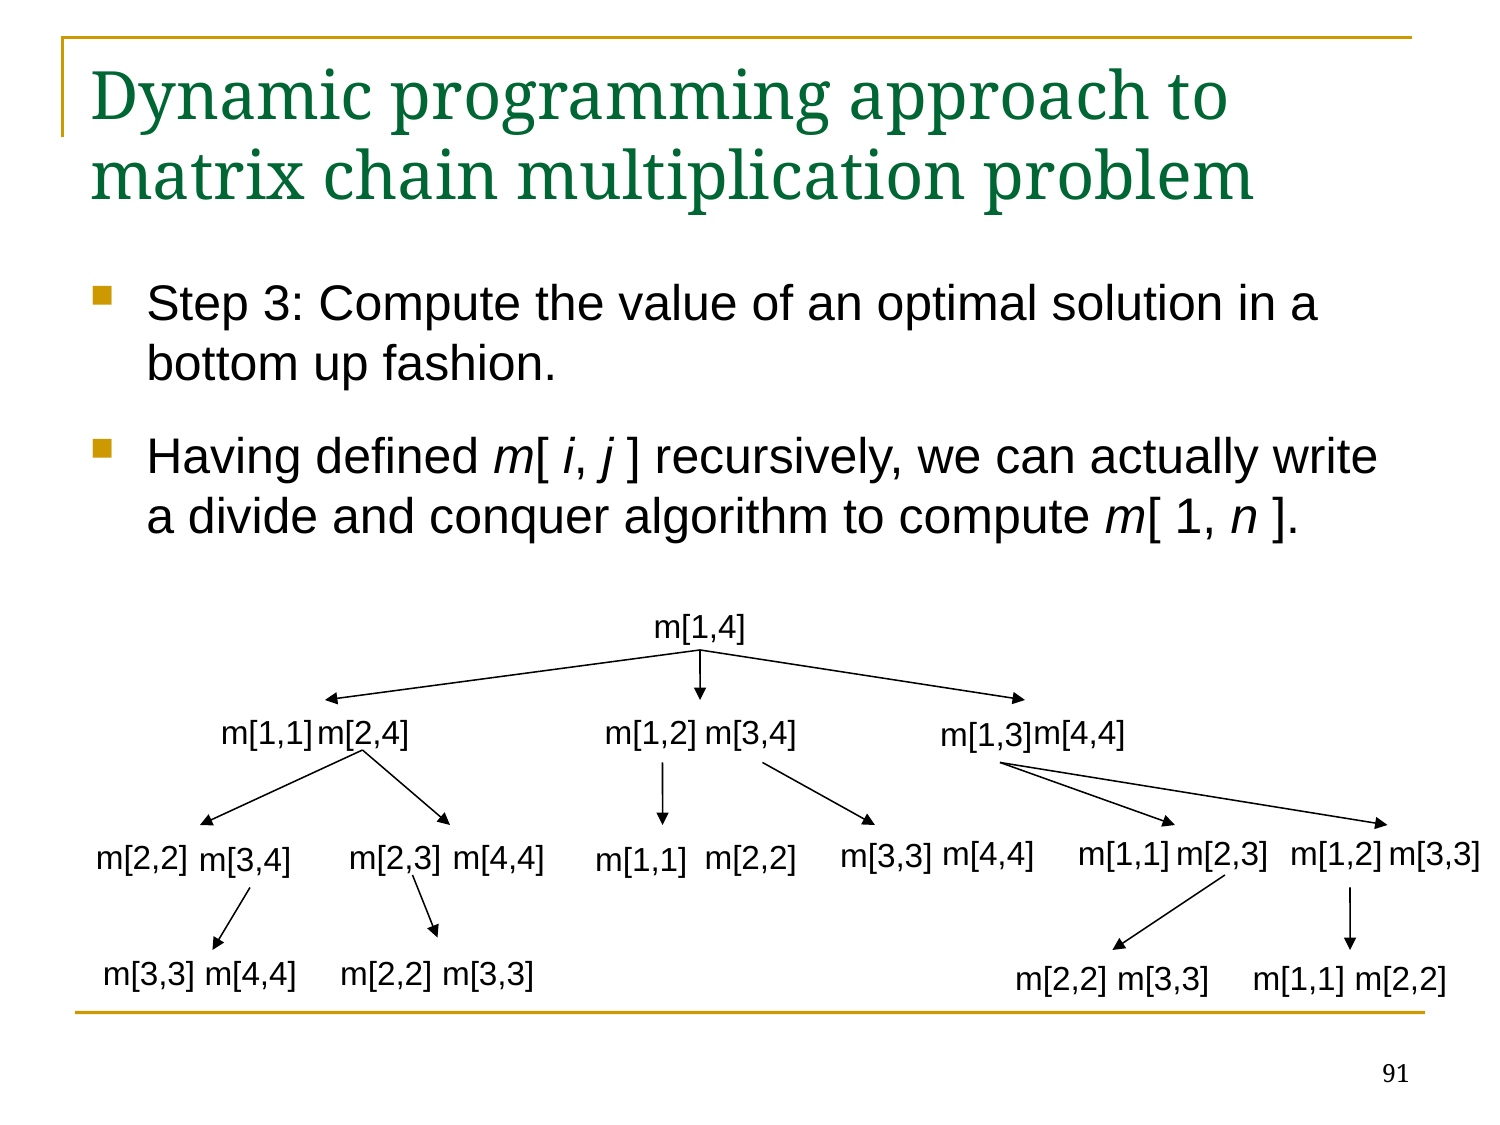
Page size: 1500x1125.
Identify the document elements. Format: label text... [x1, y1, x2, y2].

text_box [362, 749, 451, 826]
text_box m[4,4] [437, 828, 561, 884]
text_box m[4,4] [1018, 703, 1141, 759]
text_box m[3,3] [1102, 949, 1225, 1005]
text_box m[3,3] [87, 944, 189, 1000]
text_box m[3,4] [184, 831, 307, 886]
text_box m[1,2] [1275, 824, 1373, 880]
text_box m[4,4] [189, 944, 312, 1000]
text_box m[3,3] [427, 944, 550, 1000]
text_box m[3,4] [689, 703, 812, 759]
text_box m[2,2] [689, 828, 812, 884]
text_box [1003, 764, 1175, 827]
text_box [762, 762, 875, 826]
text_box [199, 750, 362, 826]
text_box m[1,3] [925, 706, 1048, 761]
title Dynamic programming approach to matrix chain multiplication problem [75, 45, 1425, 233]
text_box [999, 762, 1388, 830]
text_box [324, 649, 699, 705]
text_box m[1,1] [580, 831, 703, 886]
text_box m[3,3] [825, 827, 948, 882]
text_box m[1,1] [205, 703, 302, 759]
text_box m[2,2] [80, 828, 204, 884]
slide_number 91 [1074, 1023, 1426, 1100]
text_box m[3,3] [1373, 824, 1496, 880]
text_box m[2,2] [1000, 949, 1102, 1005]
text_box [1112, 874, 1226, 950]
text_box [212, 887, 251, 950]
text_box [1343, 887, 1357, 950]
text_box [699, 649, 1025, 705]
text_box m[2,2] [1339, 949, 1462, 1005]
list Step 3: Compute the value of an optimal solution in a bottom up fashion. Having defined m[ i, j ] recursively, we can actually write a divide and conquer algorithm to compute m[ 1, n ]. [75, 262, 1425, 1006]
text_box m[1,2] [589, 703, 689, 759]
text_box [656, 762, 669, 826]
text_box m[1,4] [638, 597, 761, 652]
text_box m[4,4] [927, 824, 1050, 880]
text_box m[2,3] [1161, 824, 1275, 880]
text_box [693, 651, 707, 700]
text_box m[1,1] [1237, 949, 1339, 1005]
text_box [412, 874, 439, 938]
text_box m[2,3] [334, 828, 437, 884]
text_box m[2,2] [325, 944, 427, 1000]
text_box m[2,4] [302, 703, 425, 759]
text_box m[1,1] [1062, 824, 1161, 880]
